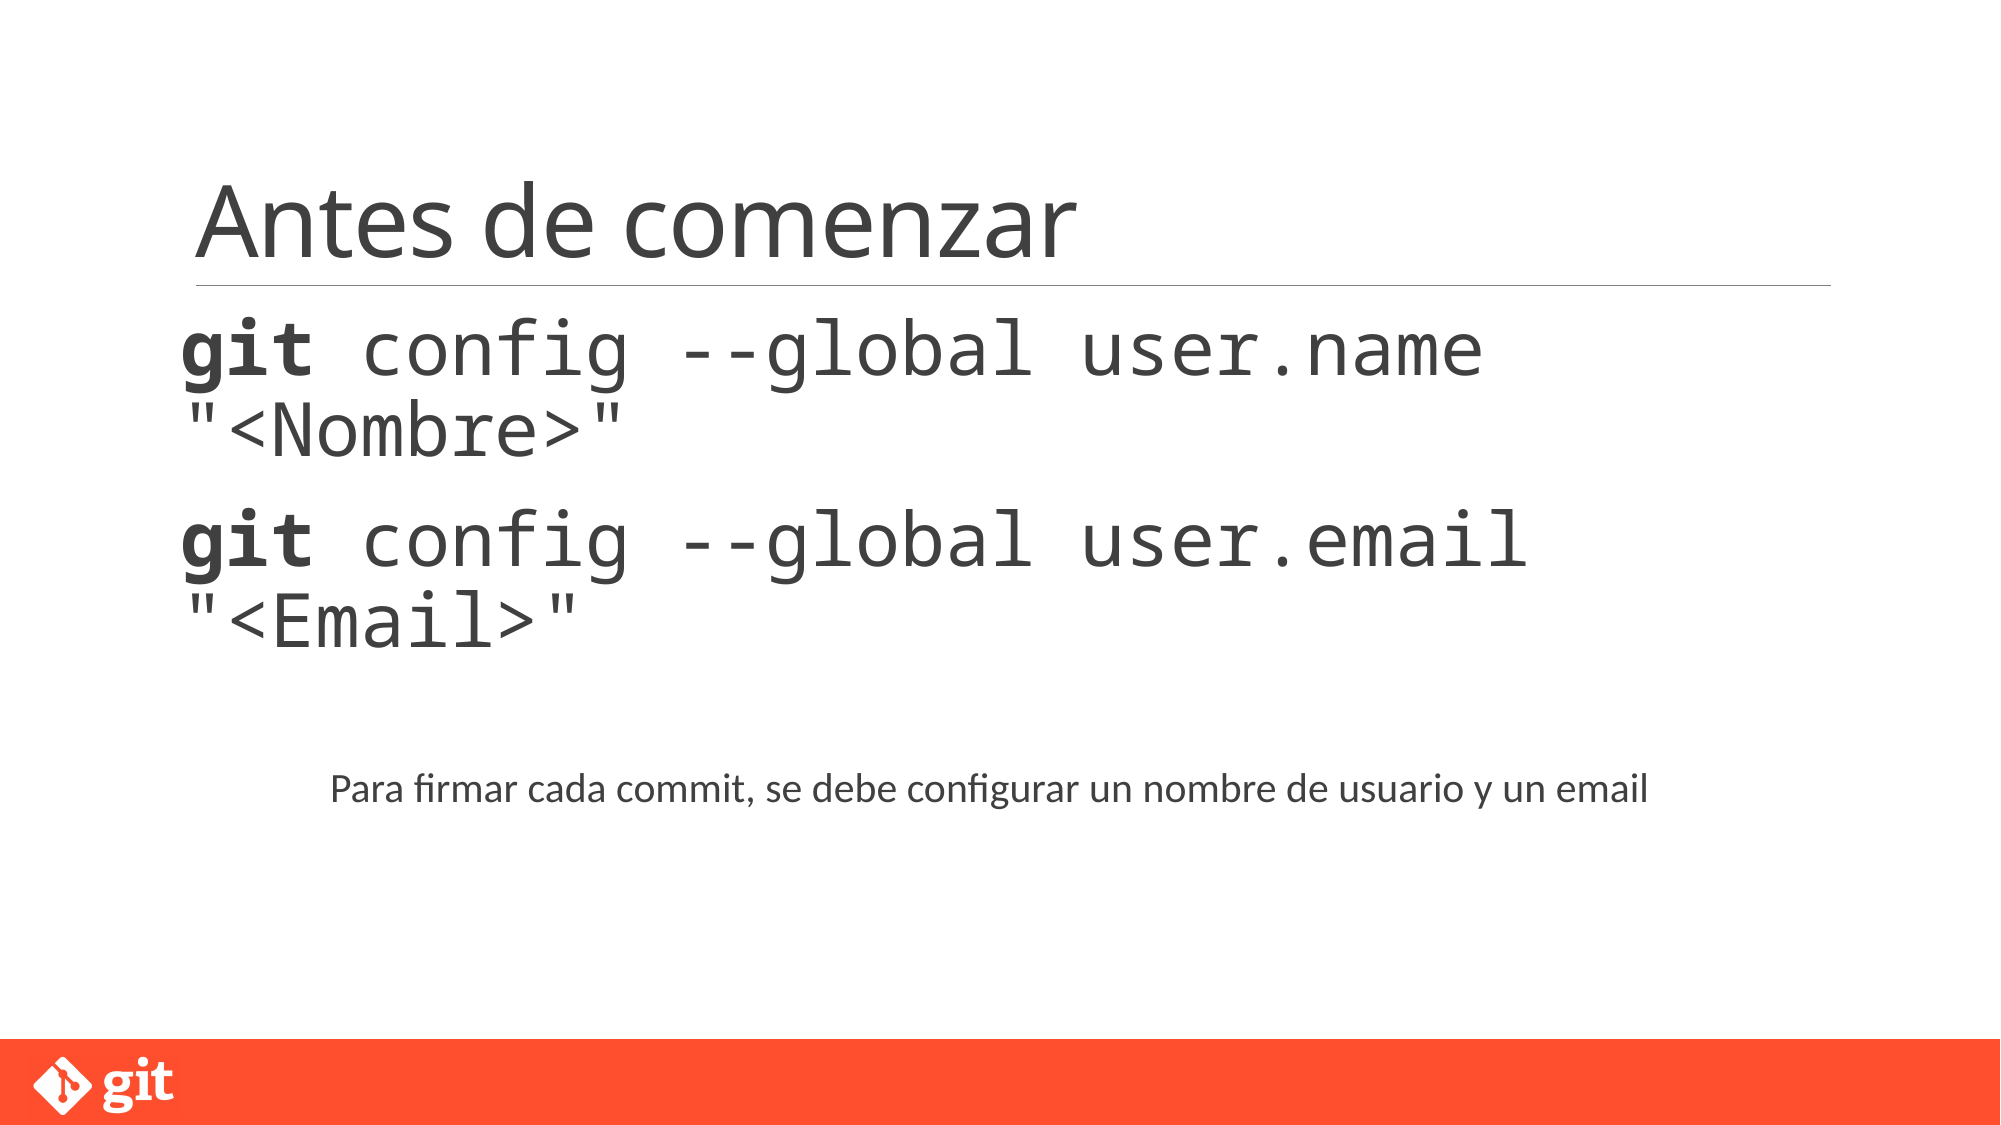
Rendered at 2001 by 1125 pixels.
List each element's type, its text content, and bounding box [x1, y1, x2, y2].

picture [26, 1053, 181, 1119]
list git config --global user.name "<Nombre>" git config --global user.email "<Email>" Para firmar cada commit, se debe configurar un nombre de usuario y un email [180, 302, 1830, 963]
title Antes de comenzar [180, 47, 1830, 285]
